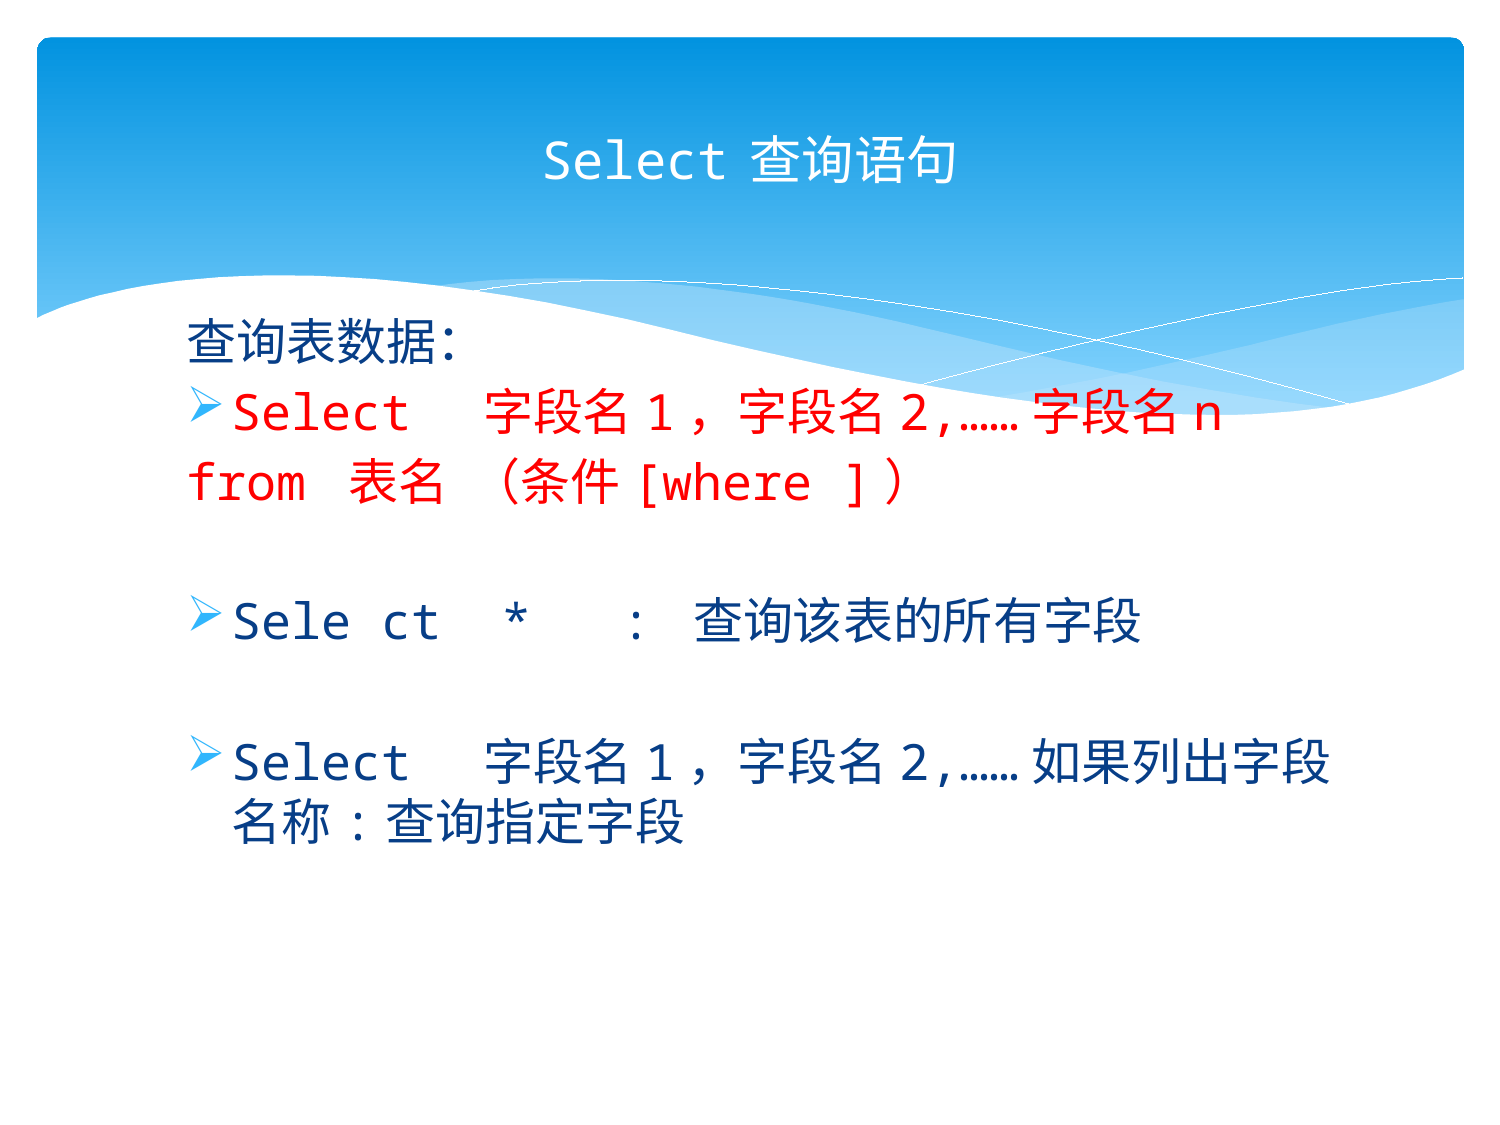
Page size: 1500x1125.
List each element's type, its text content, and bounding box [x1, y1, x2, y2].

title Select 查询语句 [75, 55, 1425, 261]
list 查询表数据： Select 字段名1，字段名2,……字段名n from 表名 （条件[where ]） Sele ct * : 查询该表的所有字段 Select 字段名1，字段名2,……如果列出字段名称:查询指定字段 [171, 302, 1359, 1005]
